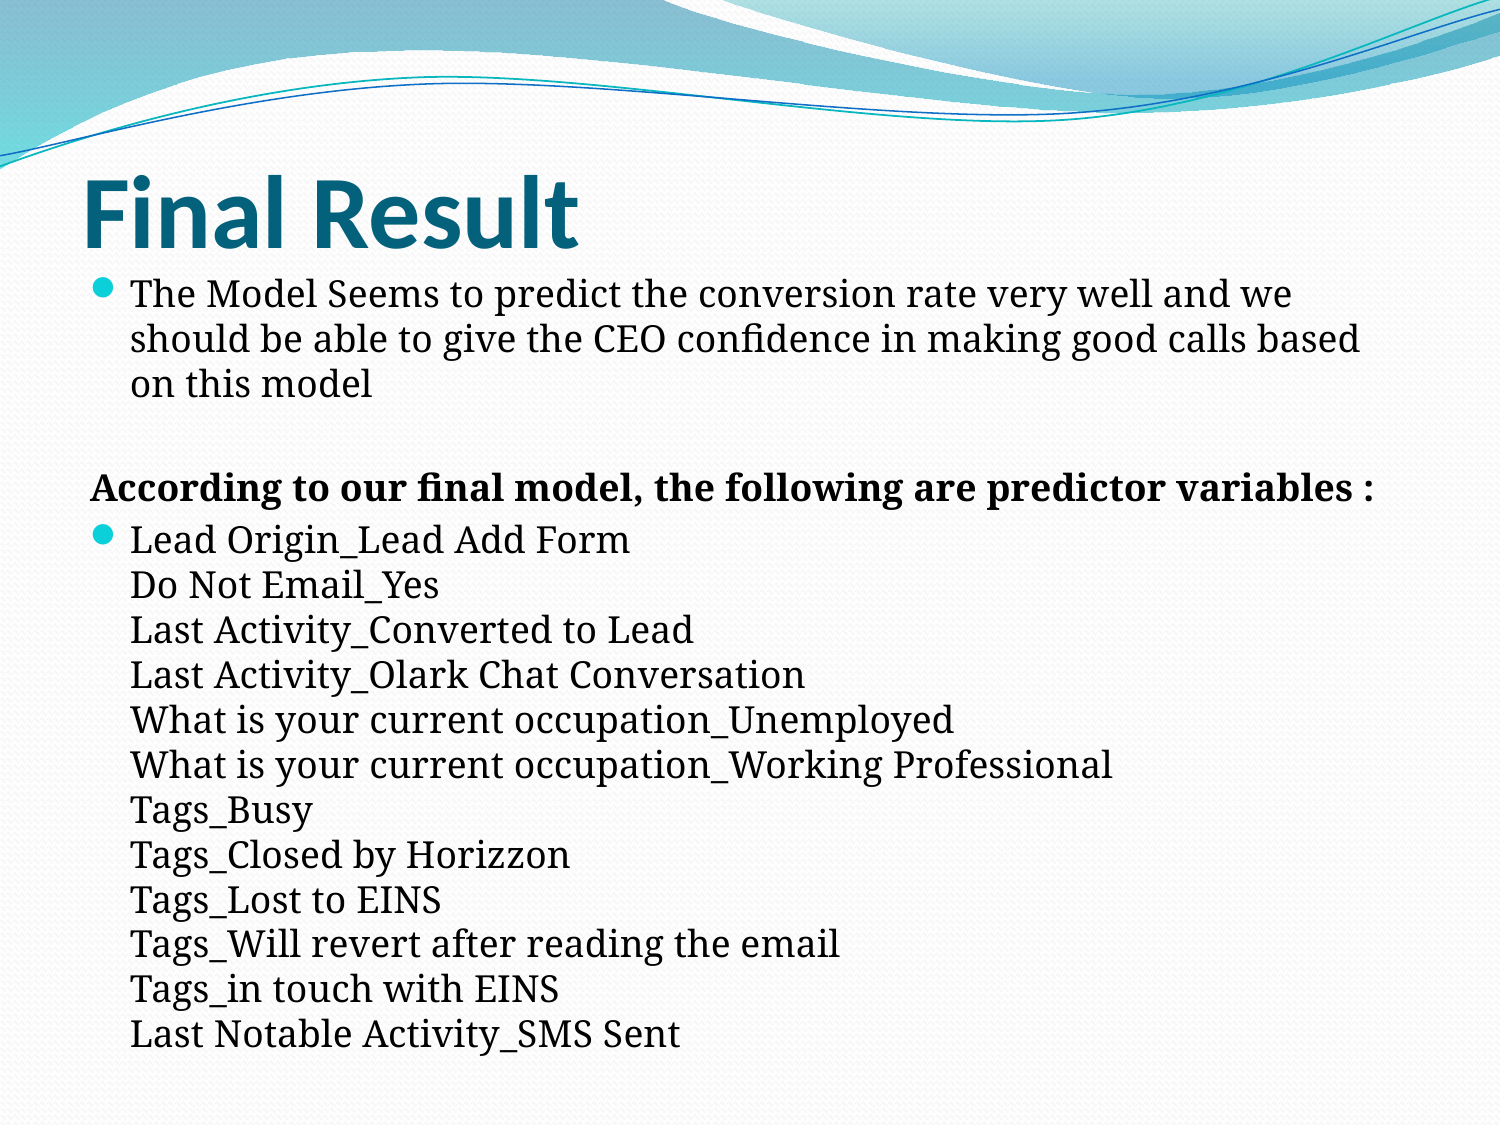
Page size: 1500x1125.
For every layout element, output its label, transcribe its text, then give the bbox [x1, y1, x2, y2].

list The Model Seems to predict the conversion rate very well and we should be able to give the CEO confidence in making good calls based on this model According to our final model, the following are predictor variables : Lead Origin_Lead Add Form Do Not Email_Yes Last Activity_Converted to Lead Last Activity_Olark Chat Conversation What is your current occupation_Unemployed What is your current occupation_Working Professional Tags_Busy Tags_Closed by Horizzon Tags_Lost to EINS Tags_Will revert after reading the email Tags_in touch with EINS Last Notable Activity_SMS Sent [75, 262, 1425, 1067]
title Final Result [82, 82, 1432, 270]
